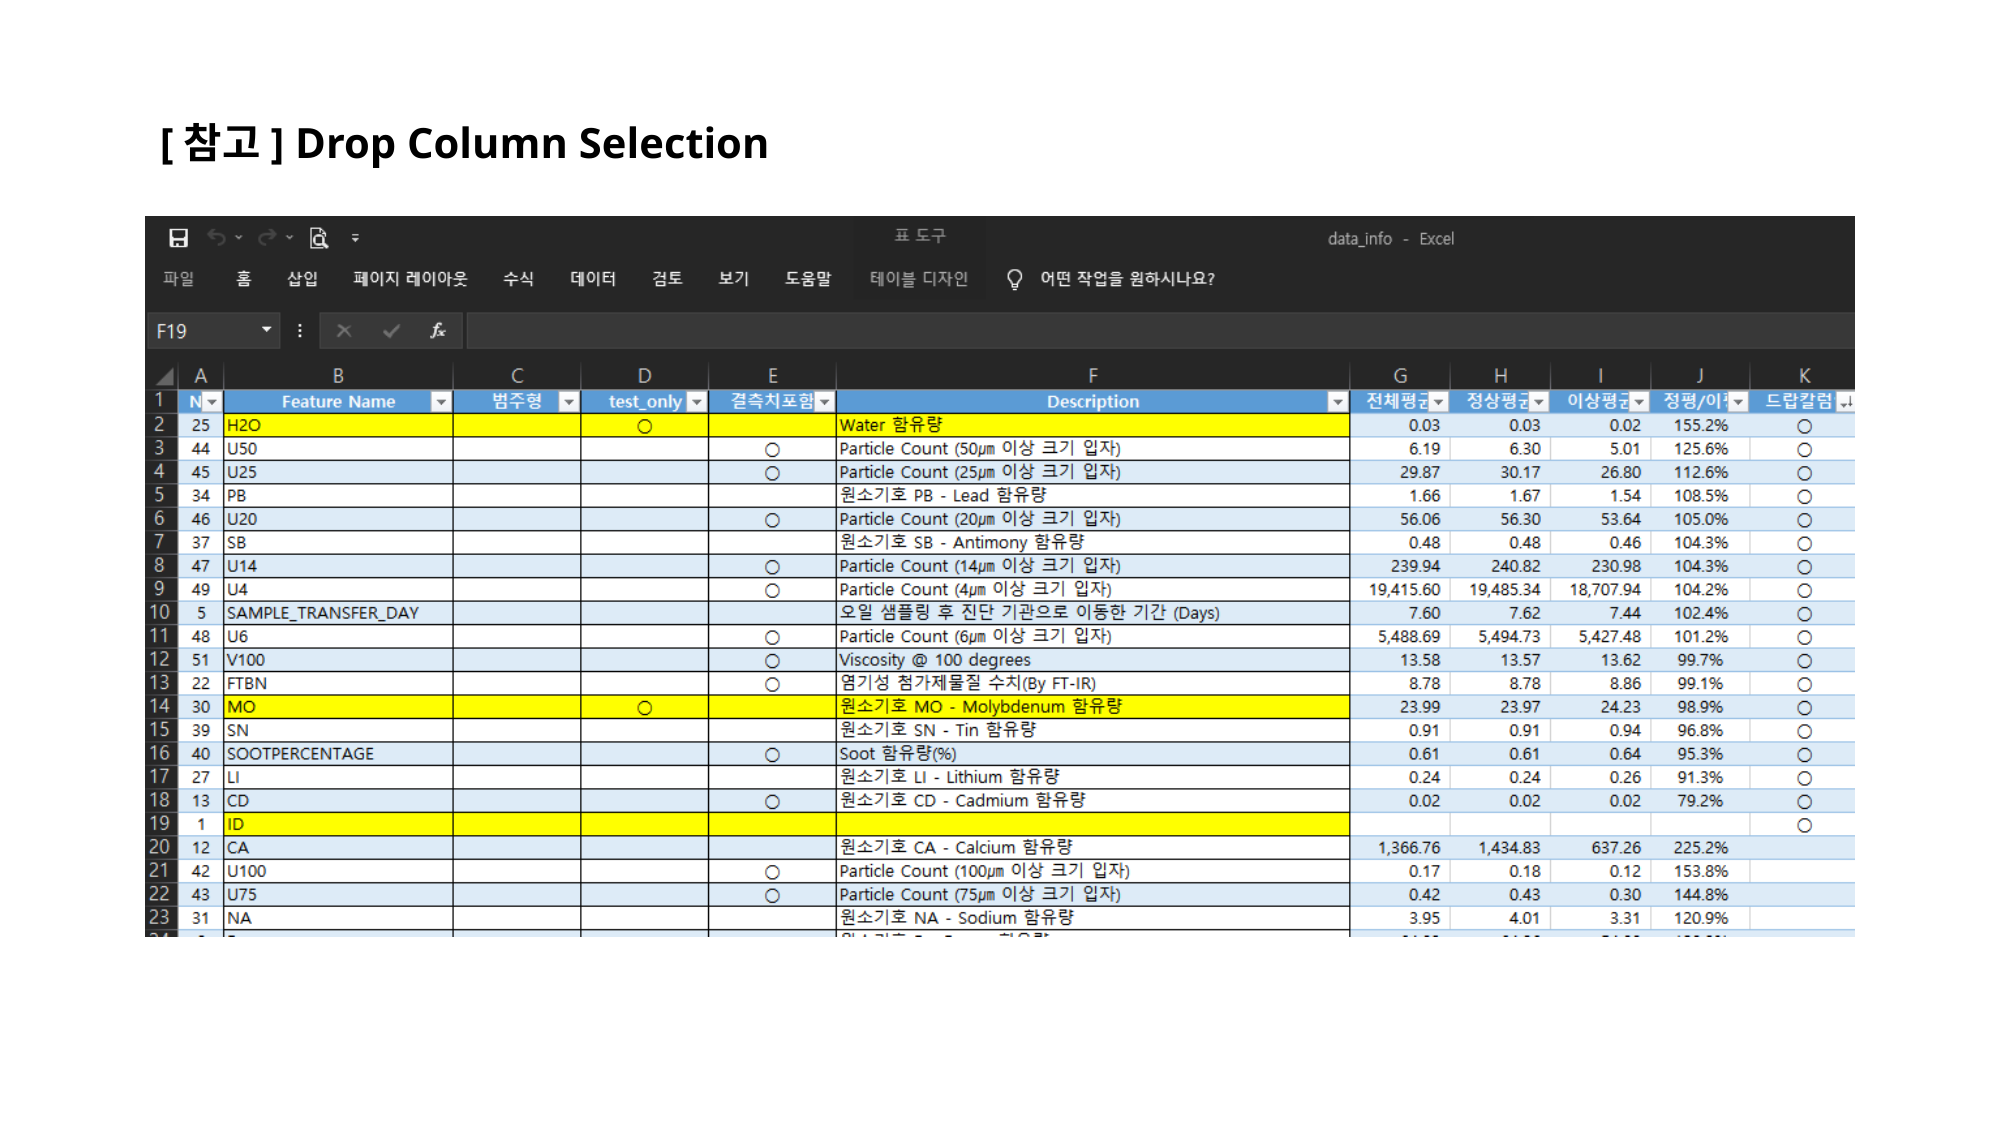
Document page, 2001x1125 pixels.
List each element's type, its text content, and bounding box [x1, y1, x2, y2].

text_box [참고] Drop Column Selection [145, 109, 806, 175]
picture [145, 216, 1855, 937]
